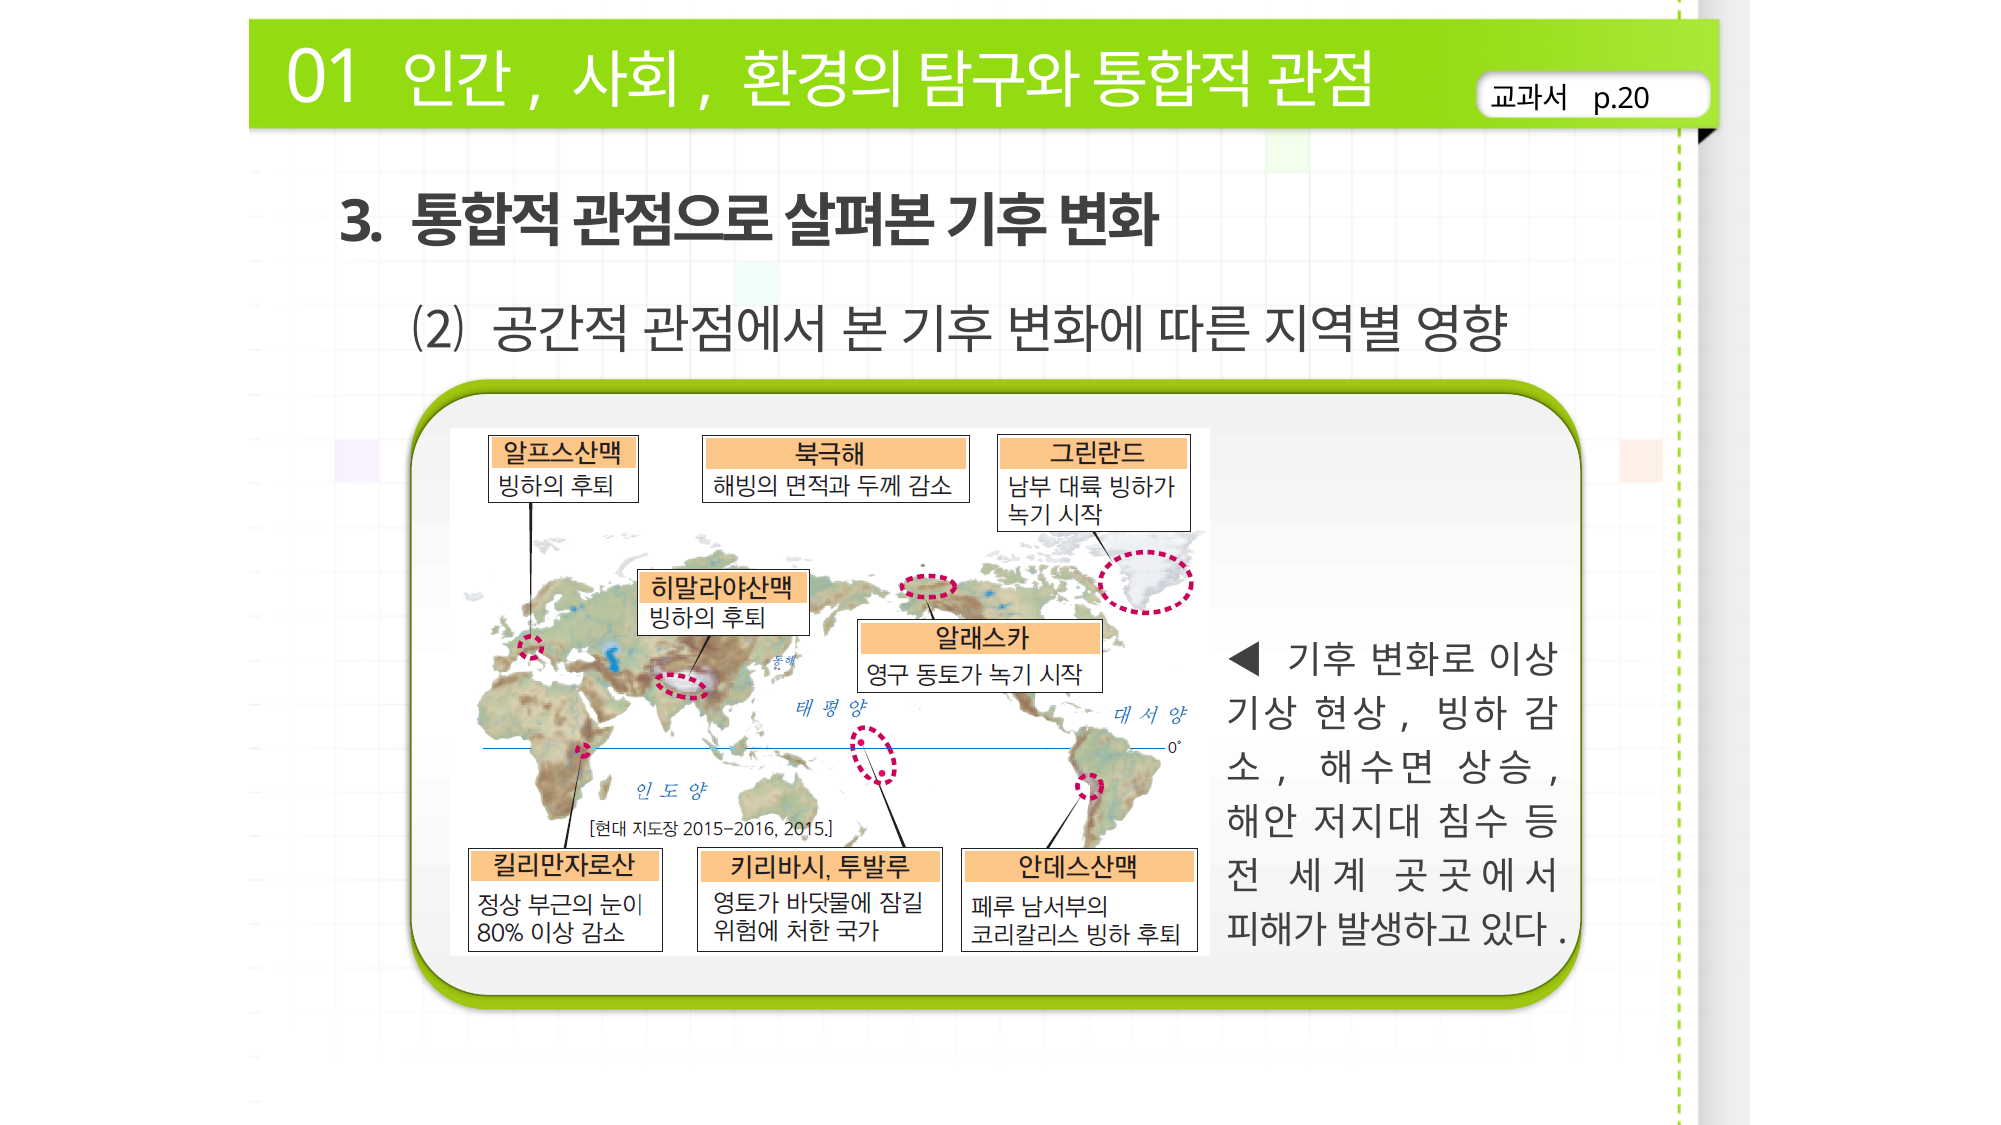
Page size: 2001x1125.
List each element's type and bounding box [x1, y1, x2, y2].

picture [249, 0, 1751, 1125]
text_box [410, 379, 1582, 1010]
